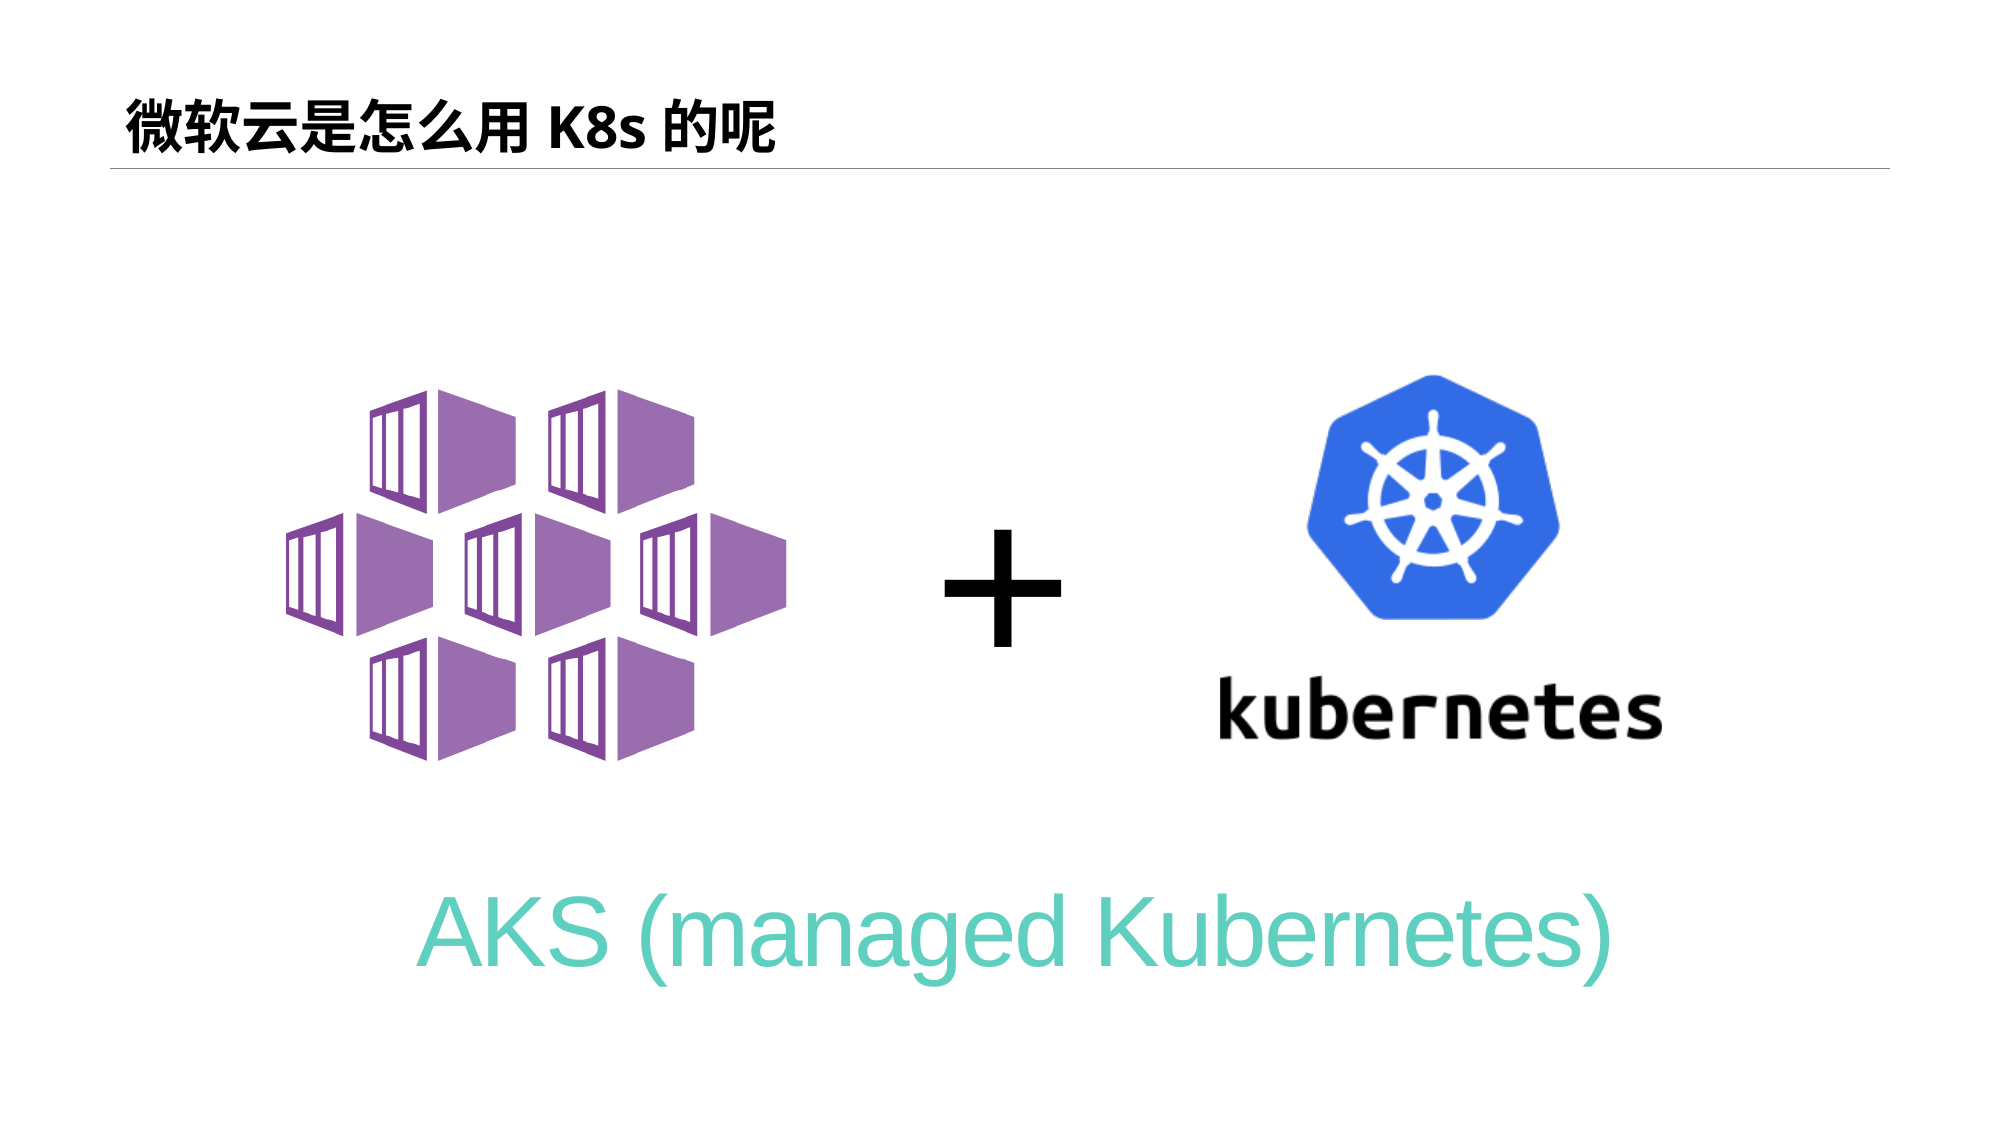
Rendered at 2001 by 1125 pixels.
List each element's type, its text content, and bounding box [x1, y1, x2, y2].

picture [1147, 268, 1734, 847]
text_box AKS (managed Kubernetes) [285, 864, 1748, 1016]
text_box + [893, 421, 1115, 725]
picture [285, 323, 787, 826]
title 微软云是怎么用K8s的呢 [109, 0, 1890, 169]
